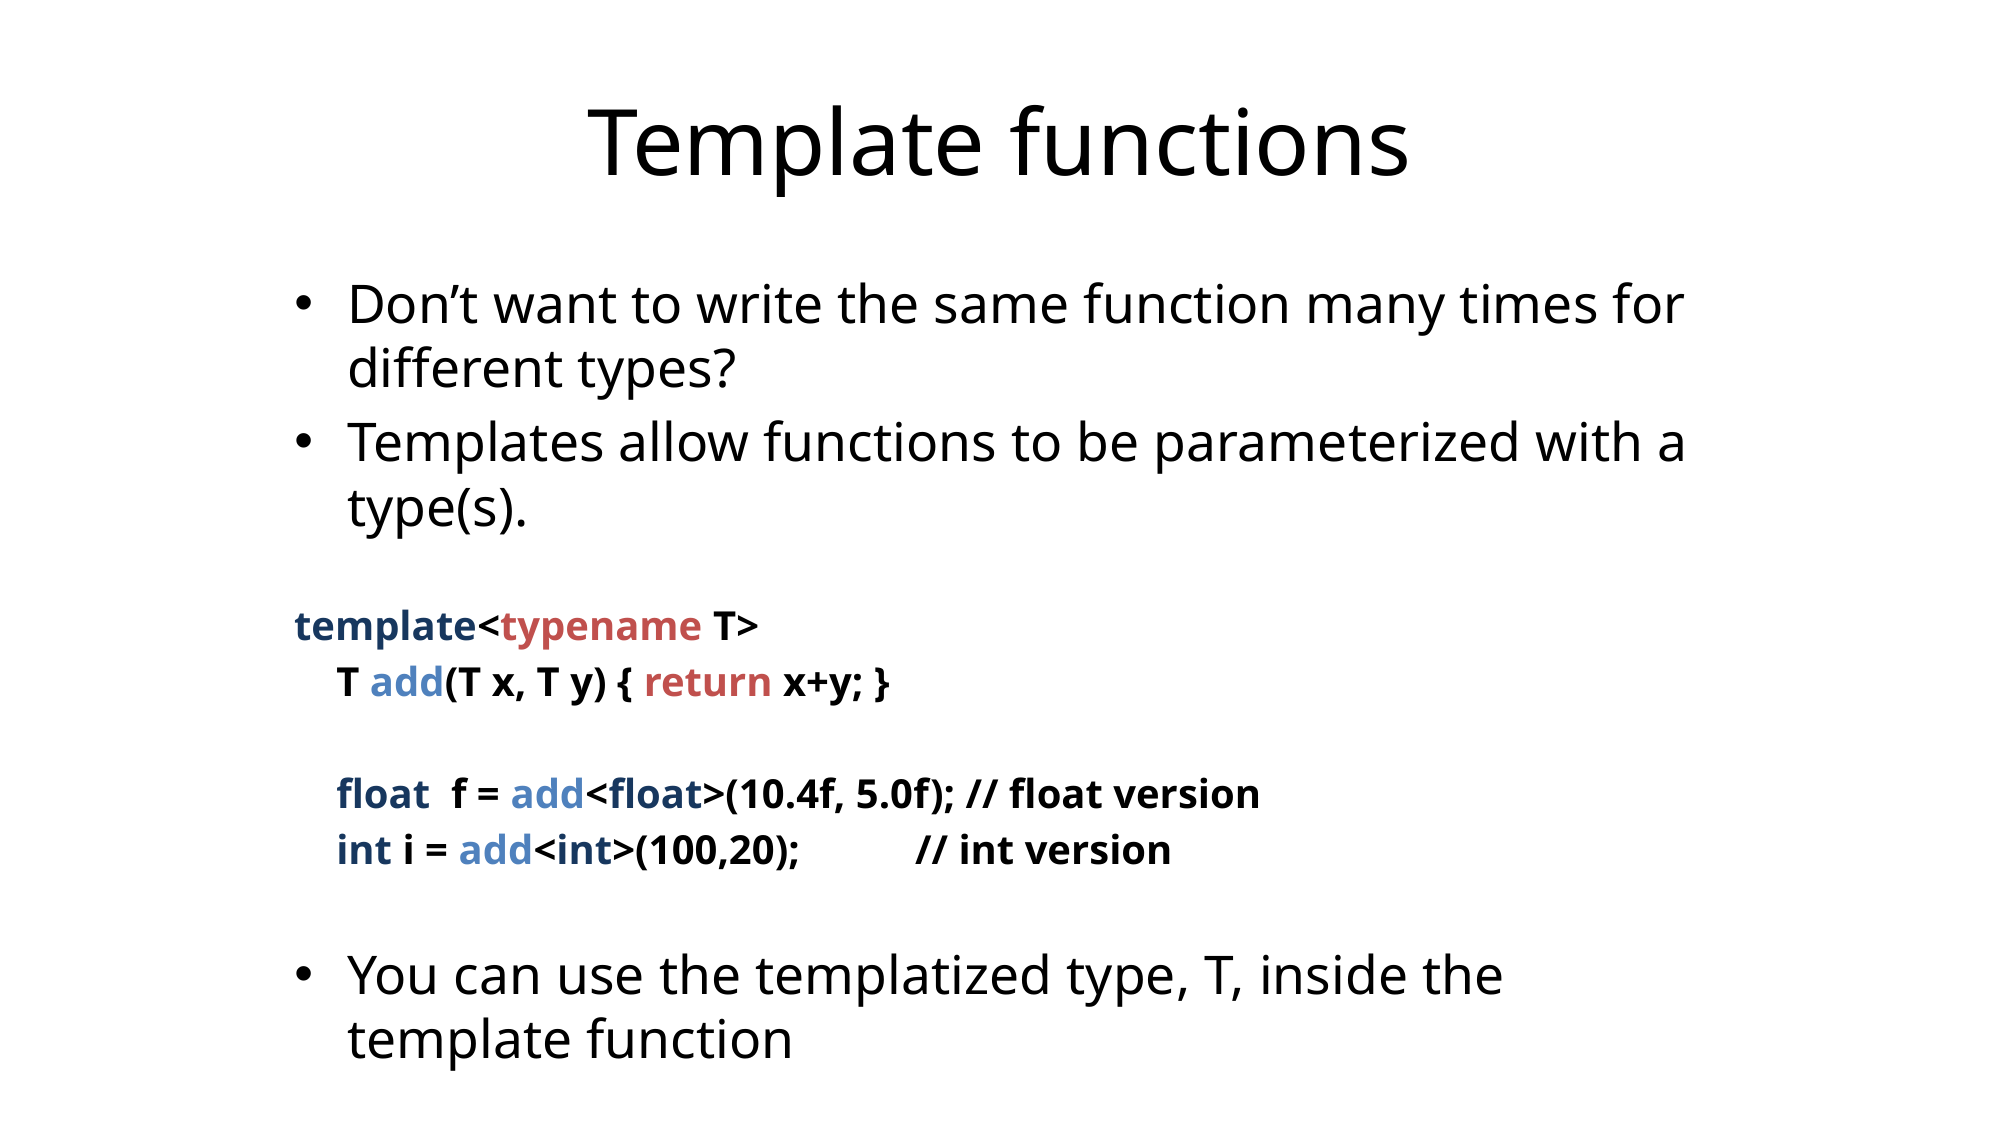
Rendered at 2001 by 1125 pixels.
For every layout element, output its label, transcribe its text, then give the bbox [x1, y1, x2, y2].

text_box Template functions [324, 45, 1675, 233]
text_box Don’t want to write the same function many times for different types? Templates allow functions to be parameterized with a type(s). template<typename T> T add(T x, T y) { return x+y; } float f = add<float>(10.4f, 5.0f); // float version int i = add<int>(100,20); // int version You can use the templatized type, T, inside the template function [279, 262, 1721, 1083]
